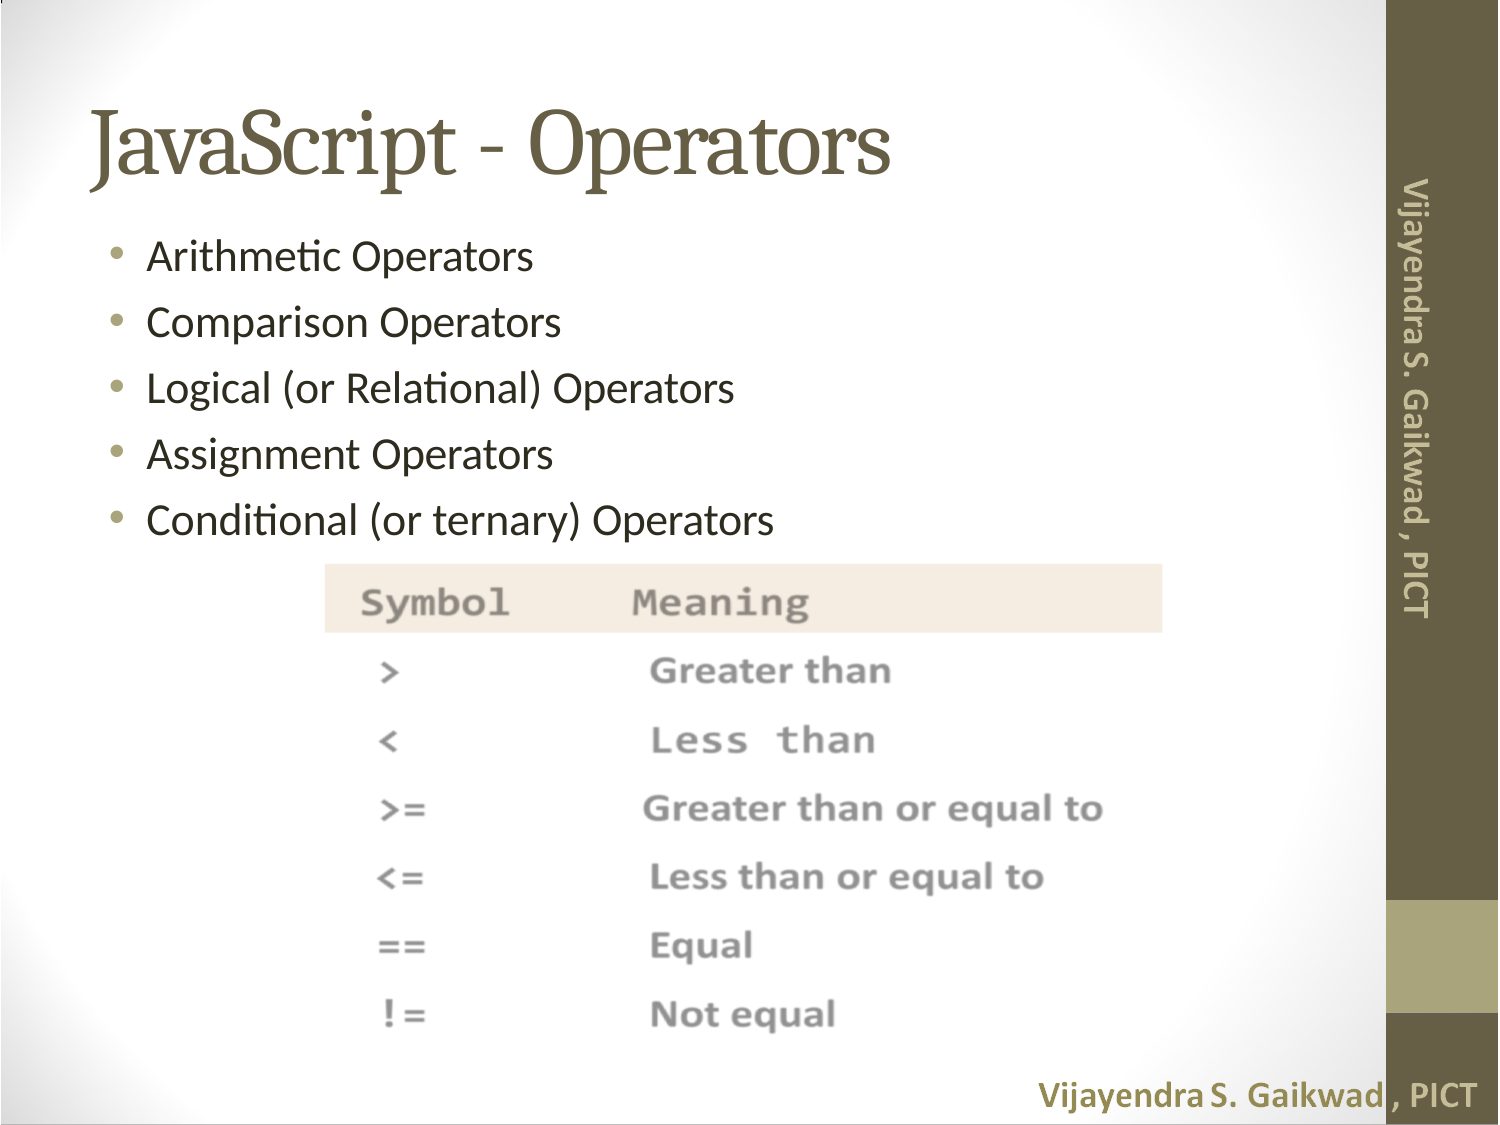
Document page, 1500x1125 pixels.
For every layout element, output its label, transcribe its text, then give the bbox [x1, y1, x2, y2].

picture [0, 0, 1500, 1125]
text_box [324, 562, 1163, 1063]
title JavaScript - Operators [87, 76, 943, 267]
text_box Arithmetic Operators Comparison Operators Logical (or Relational) Operators Assignment Operators Conditional (or ternary) Operators [106, 212, 783, 545]
